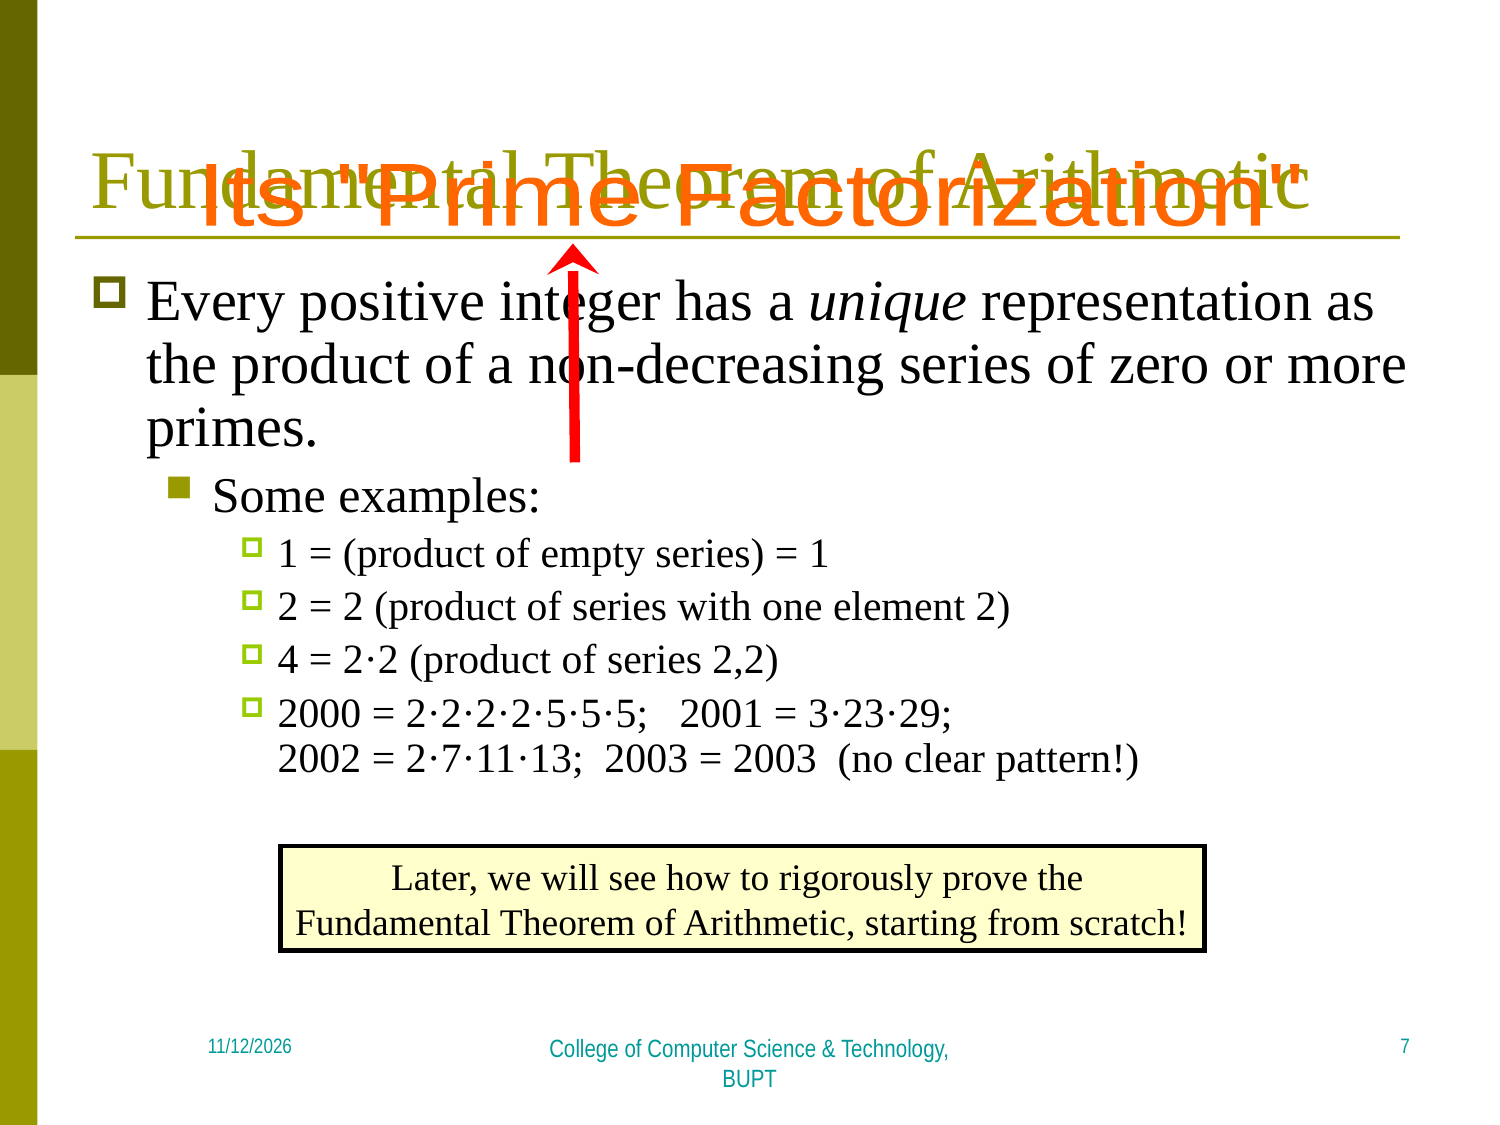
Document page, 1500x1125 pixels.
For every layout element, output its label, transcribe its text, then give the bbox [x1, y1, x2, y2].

footer College of Computer Science & Technology, BUPT [512, 1025, 988, 1100]
title Fundamental Theorem of Arithmetic [75, 45, 1425, 233]
text_box [562, 243, 584, 257]
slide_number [75, 1025, 425, 1100]
text_box Later, we will see how to rigorously prove the Fundamental Theorem of Arithmetic, starting from scratch! [280, 846, 1205, 951]
slide_number 7 [1074, 1025, 1425, 1100]
list Every positive integer has a unique representation as the product of a non-decreasing series of zero or more primes. Some examples: 1 = (product of empty series) = 1 2 = 2 (product of series with one element 2) 4 = 2·2 (product of series 2,2) 2000 = 2·2·2·2·5·5·5; 2001 = 3·23·29; 2002 = 2·7·11·13; 2003 = 2003 (no clear pattern!) [75, 262, 1425, 1006]
